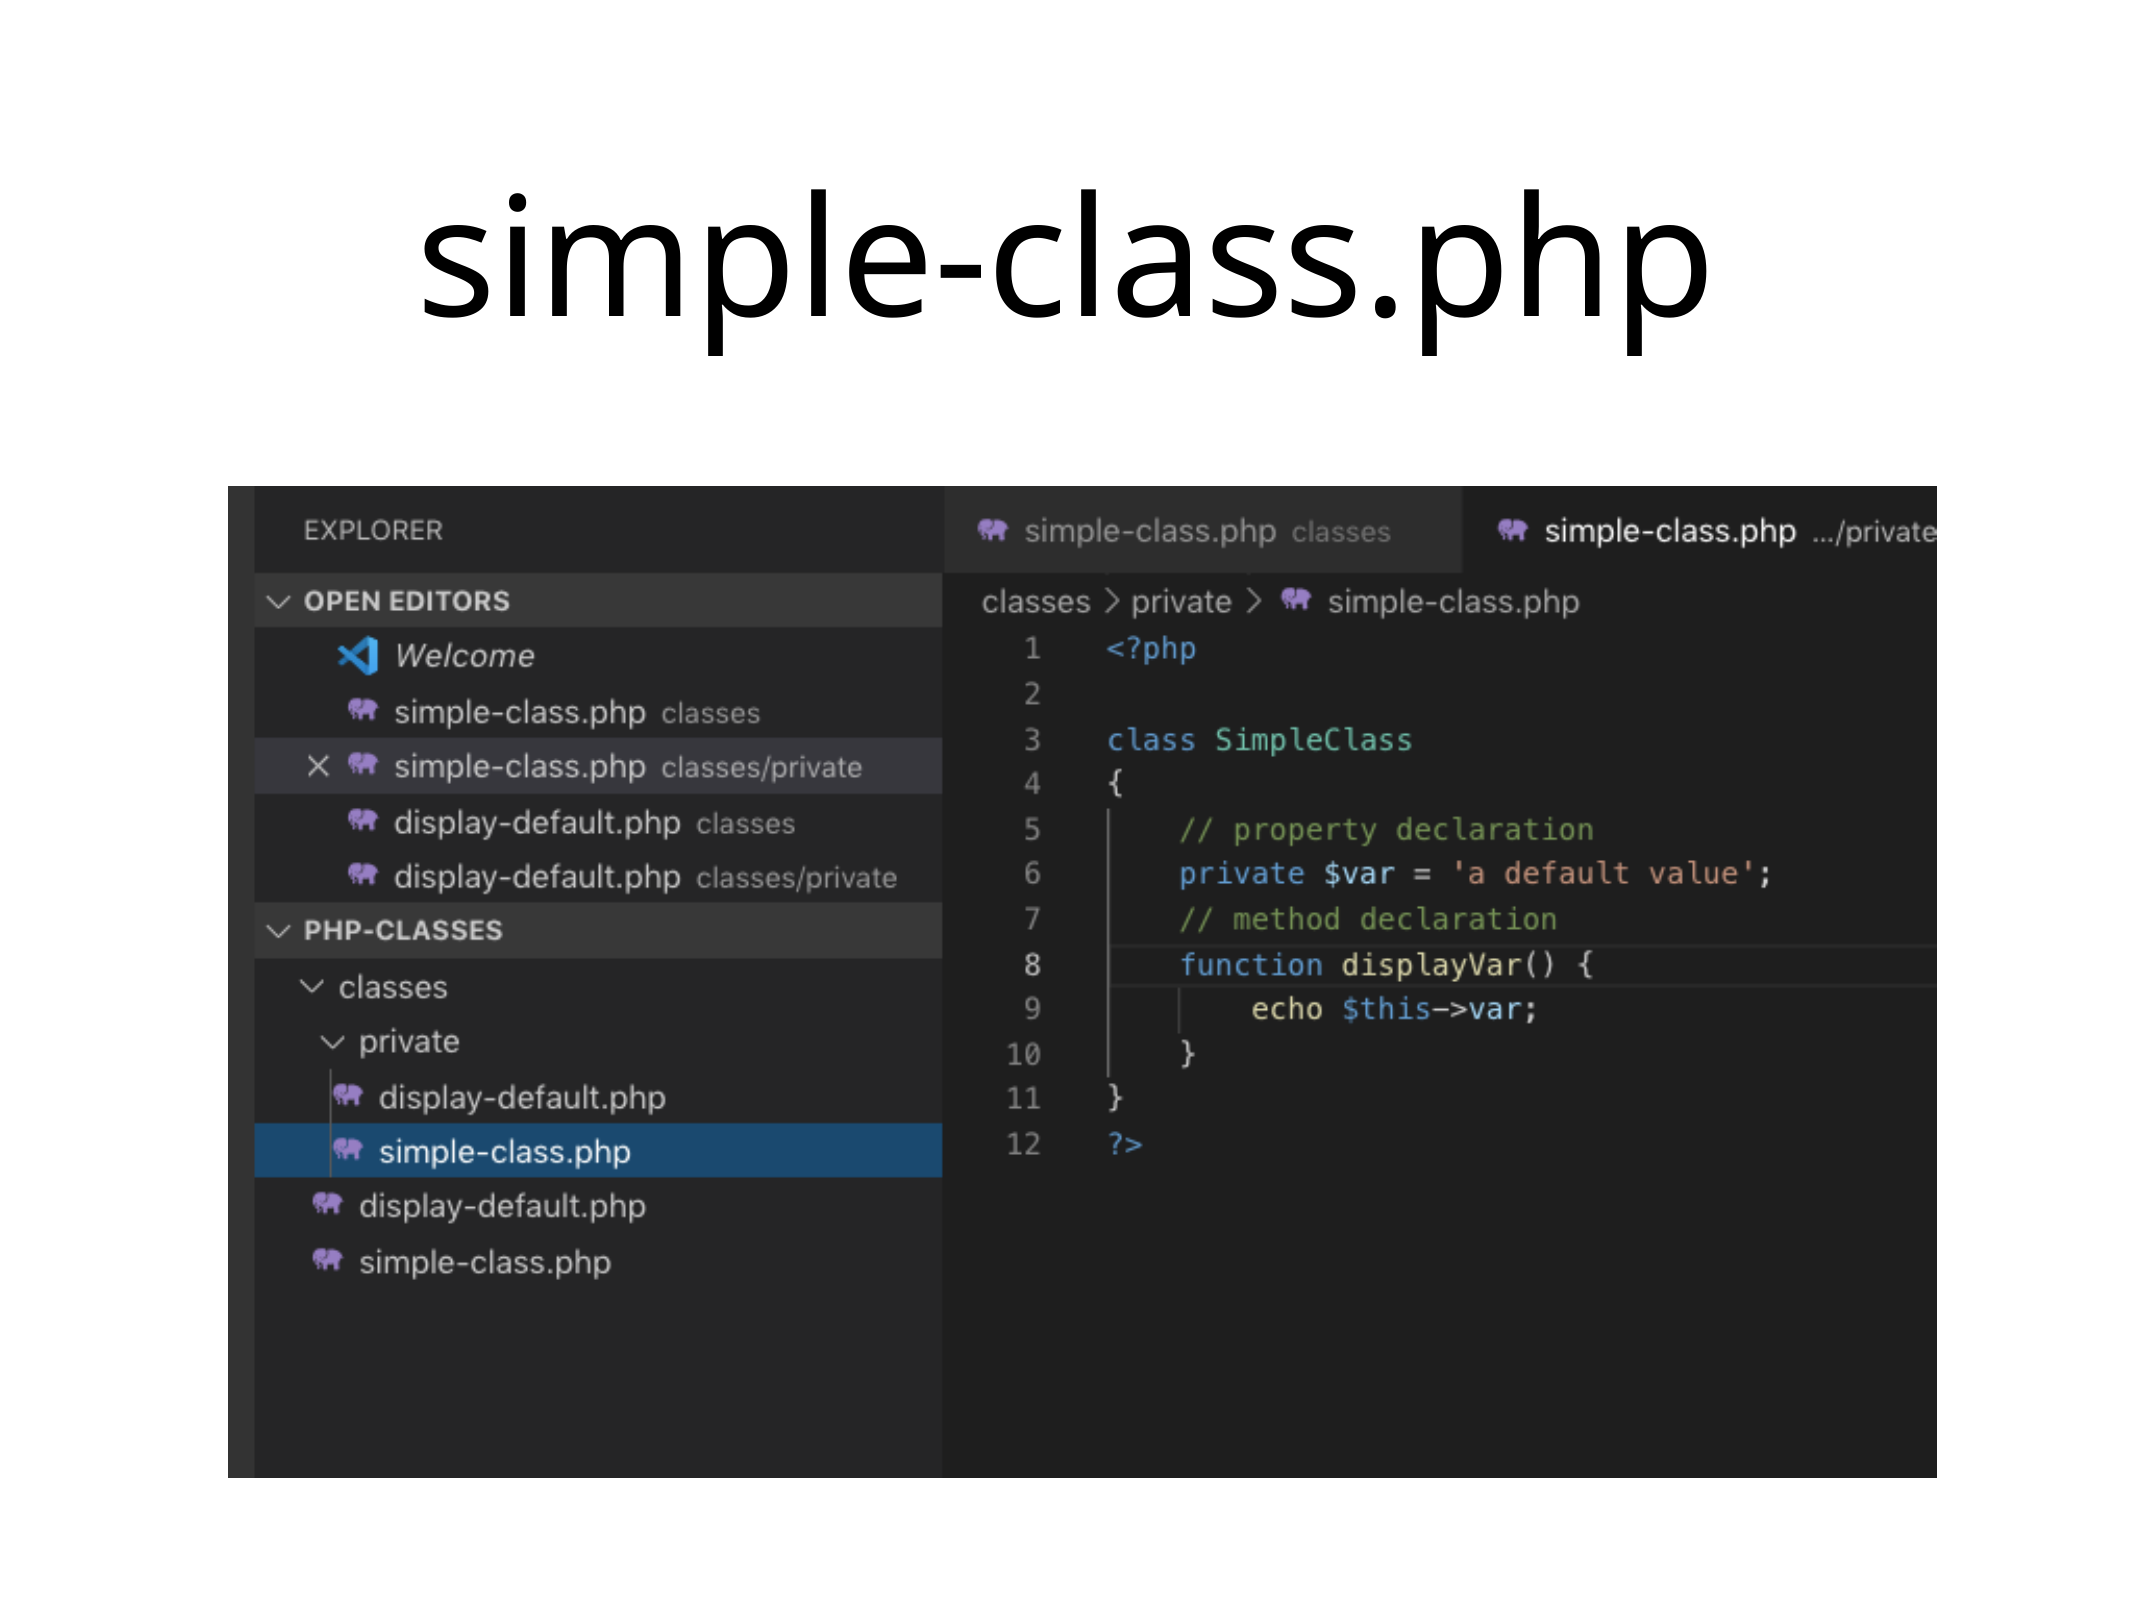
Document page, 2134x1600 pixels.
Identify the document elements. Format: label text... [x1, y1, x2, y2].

picture [227, 486, 1937, 1479]
title simple-class.php [155, 72, 1978, 428]
